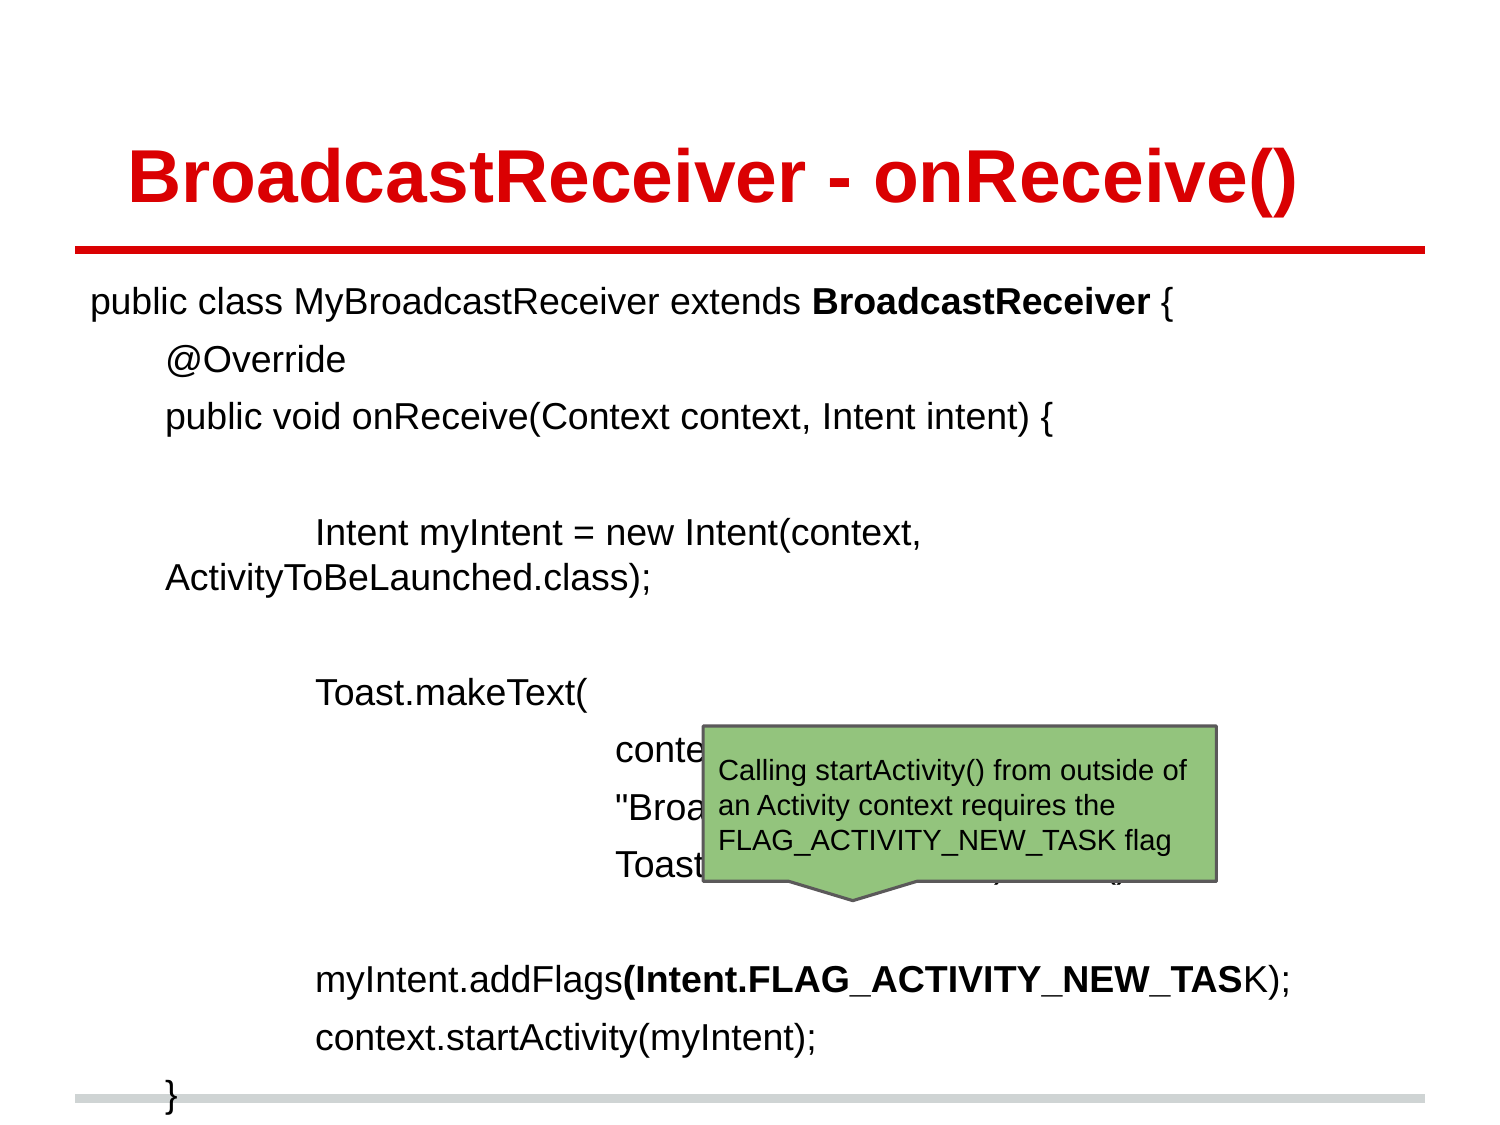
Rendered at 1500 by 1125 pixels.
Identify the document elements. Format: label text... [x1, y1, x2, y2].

list public class MyBroadcastReceiver extends BroadcastReceiver { @Override public void onReceive(Context context, Intent intent) { Intent myIntent = new Intent(context, ActivityToBeLaunched.class); Toast.makeText( context, "Broadcast Received!", Toast.LENGTH_LONG).show(); myIntent.addFlags(Intent.FLAG_ACTIVITY_NEW_TASK); context.startActivity(myIntent); } } [75, 262, 1425, 1078]
text_box Calling startActivity() from outside of an Activity context requires the FLAG_ACTIVITY_NEW_TASK flag [703, 726, 1217, 901]
title BroadcastReceiver - onReceive() [75, 45, 1425, 233]
